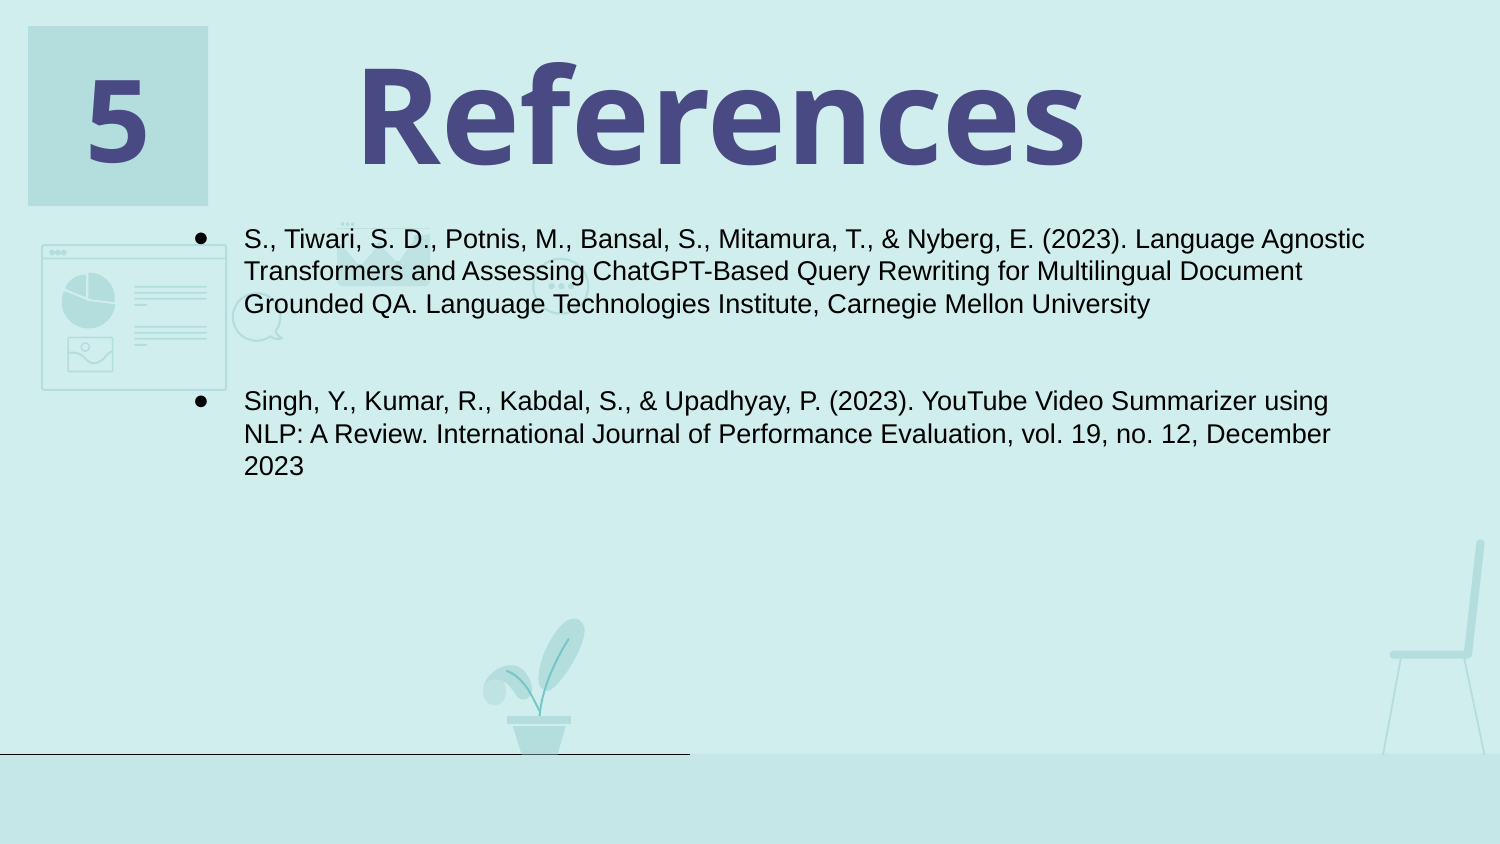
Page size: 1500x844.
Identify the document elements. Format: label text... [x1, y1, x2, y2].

text_box S., Tiwari, S. D., Potnis, M., Bansal, S., Mitamura, T., & Nyberg, E. (2023). Language Agnostic Transformers and Assessing ChatGPT-Based Query Rewriting for Multilingual Document Grounded QA. Language Technologies Institute, Carnegie Mellon University Singh, Y., Kumar, R., Kabdal, S., & Upadhyay, P. (2023). YouTube Video Summarizer using NLP: A Review. International Journal of Performance Evaluation, vol. 19, no. 12, December 2023 [153, 206, 1409, 702]
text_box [41, 222, 589, 391]
title References [283, 26, 1157, 206]
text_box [482, 618, 585, 755]
title 5 [28, 26, 209, 207]
